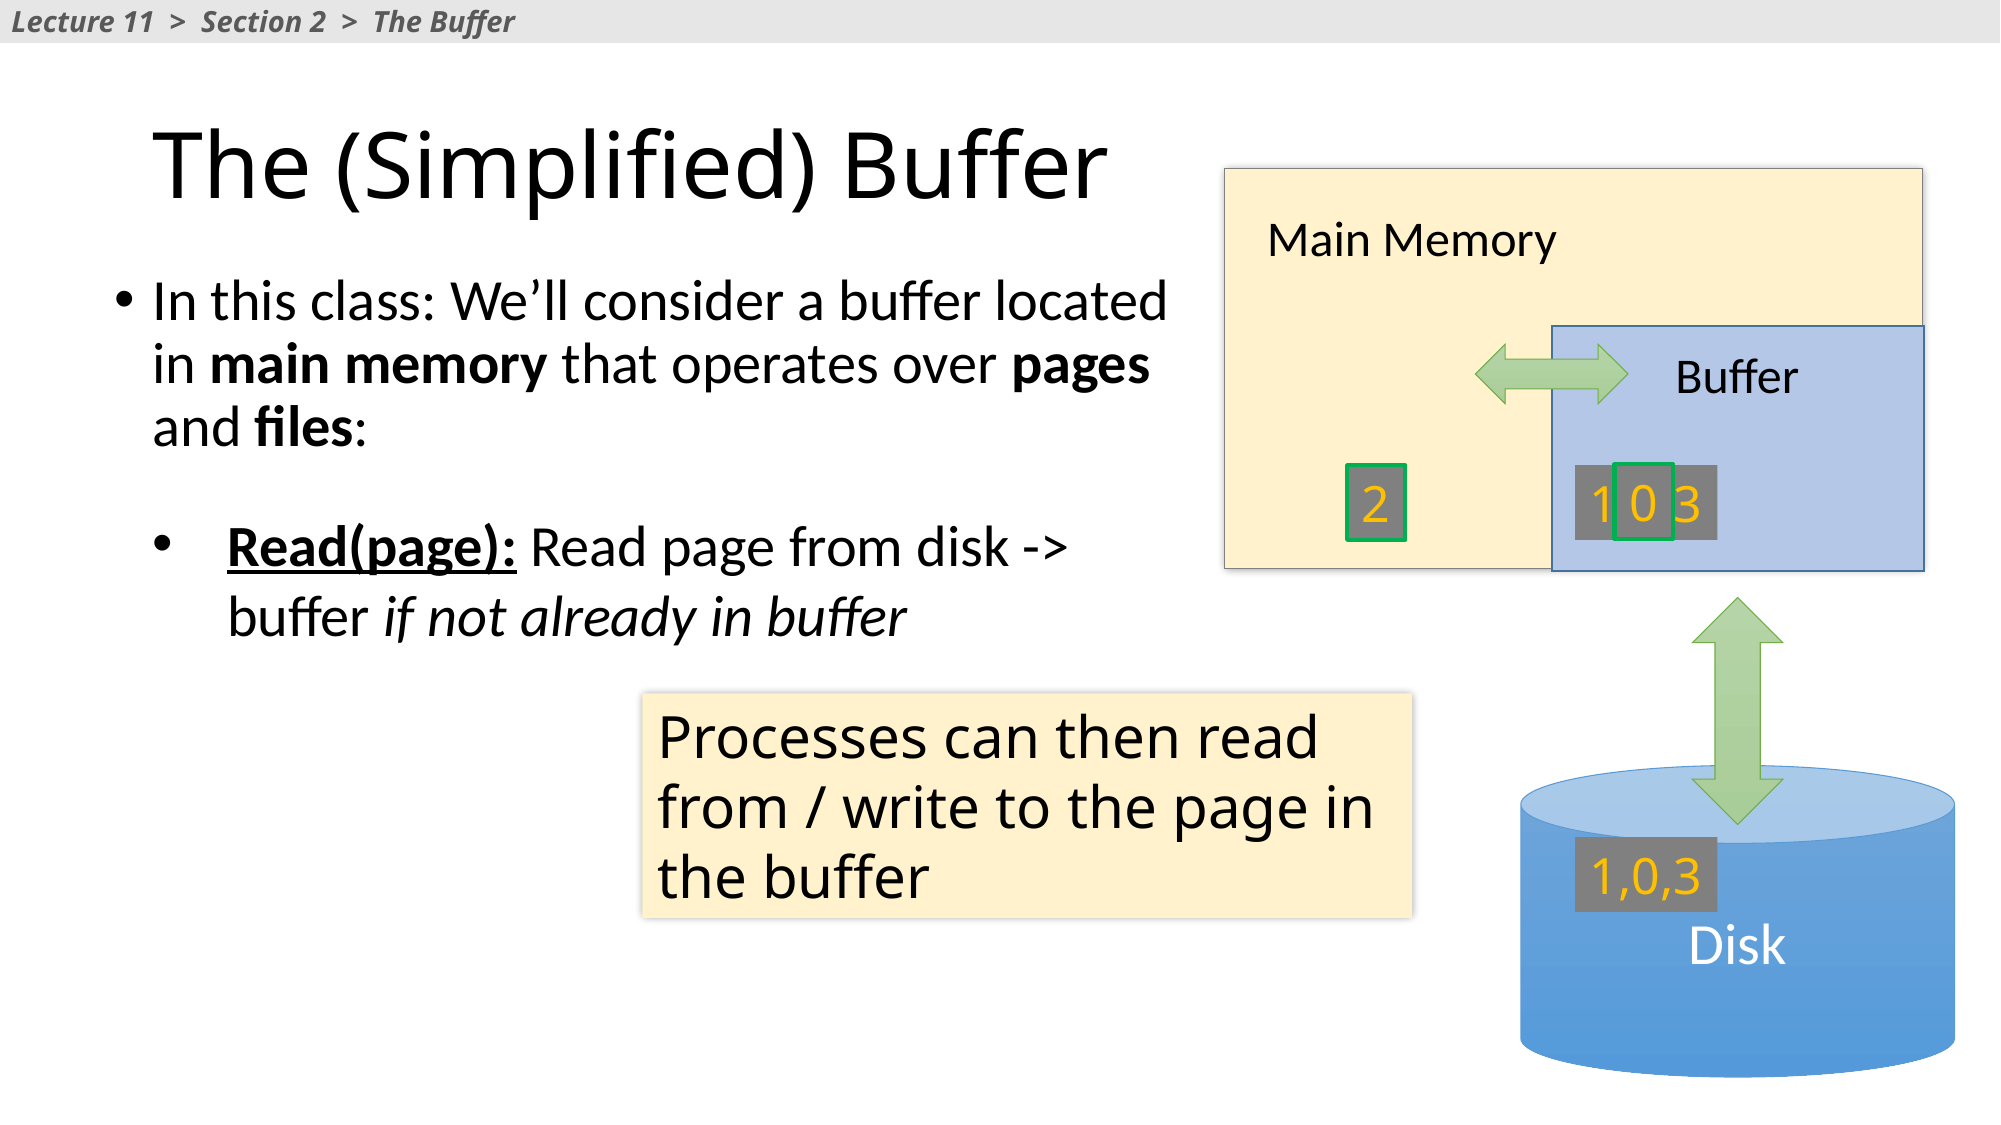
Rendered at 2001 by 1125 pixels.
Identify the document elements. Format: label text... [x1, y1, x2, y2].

text_box 1,0,3 [1575, 837, 1718, 912]
list In this class: We’ll consider a buffer located in main memory that operates over pages and files: [99, 262, 1224, 501]
text_box [1691, 596, 1785, 826]
text_box Disk [1520, 765, 1956, 1078]
text_box Processes can then read from / write to the page in the buffer [642, 693, 1413, 918]
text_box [0, 0, 2000, 47]
text_box Read(page): Read page from disk -> buffer if not already in buffer [137, 500, 1182, 656]
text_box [1522, 767, 1953, 842]
title The (Simplified) Buffer [137, 59, 1863, 262]
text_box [1224, 168, 1924, 572]
